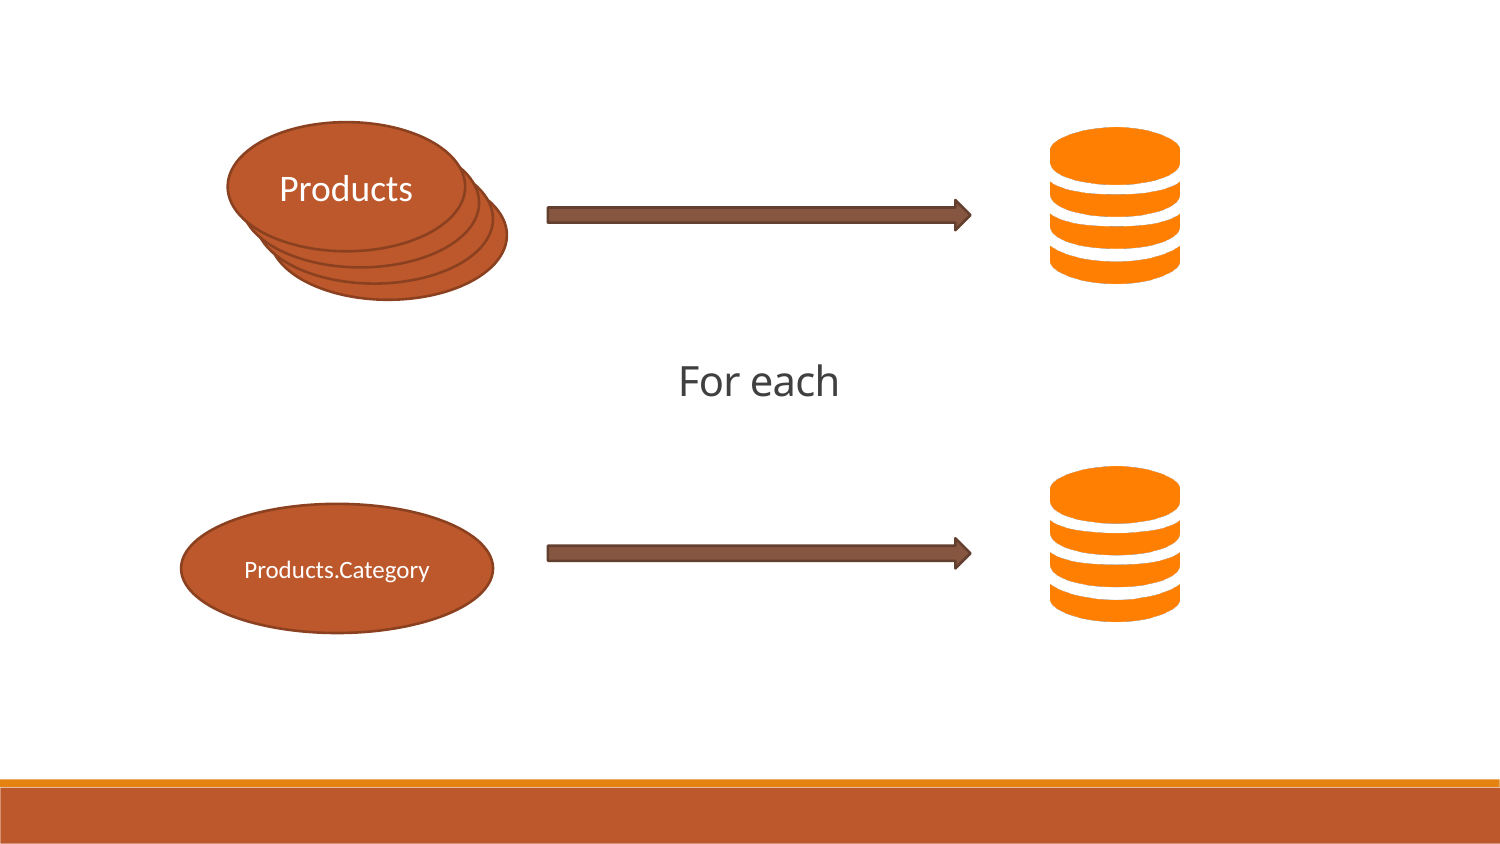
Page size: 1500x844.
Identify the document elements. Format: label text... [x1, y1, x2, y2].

text_box Products [226, 120, 467, 253]
text_box Products [274, 200, 509, 302]
text_box [546, 198, 972, 232]
text_box Products.Category [179, 502, 495, 635]
text_box Products [260, 183, 495, 285]
text_box [546, 537, 972, 570]
text_box For each [663, 354, 856, 413]
picture [1049, 127, 1180, 285]
text_box Products [246, 166, 481, 269]
picture [1049, 465, 1180, 623]
